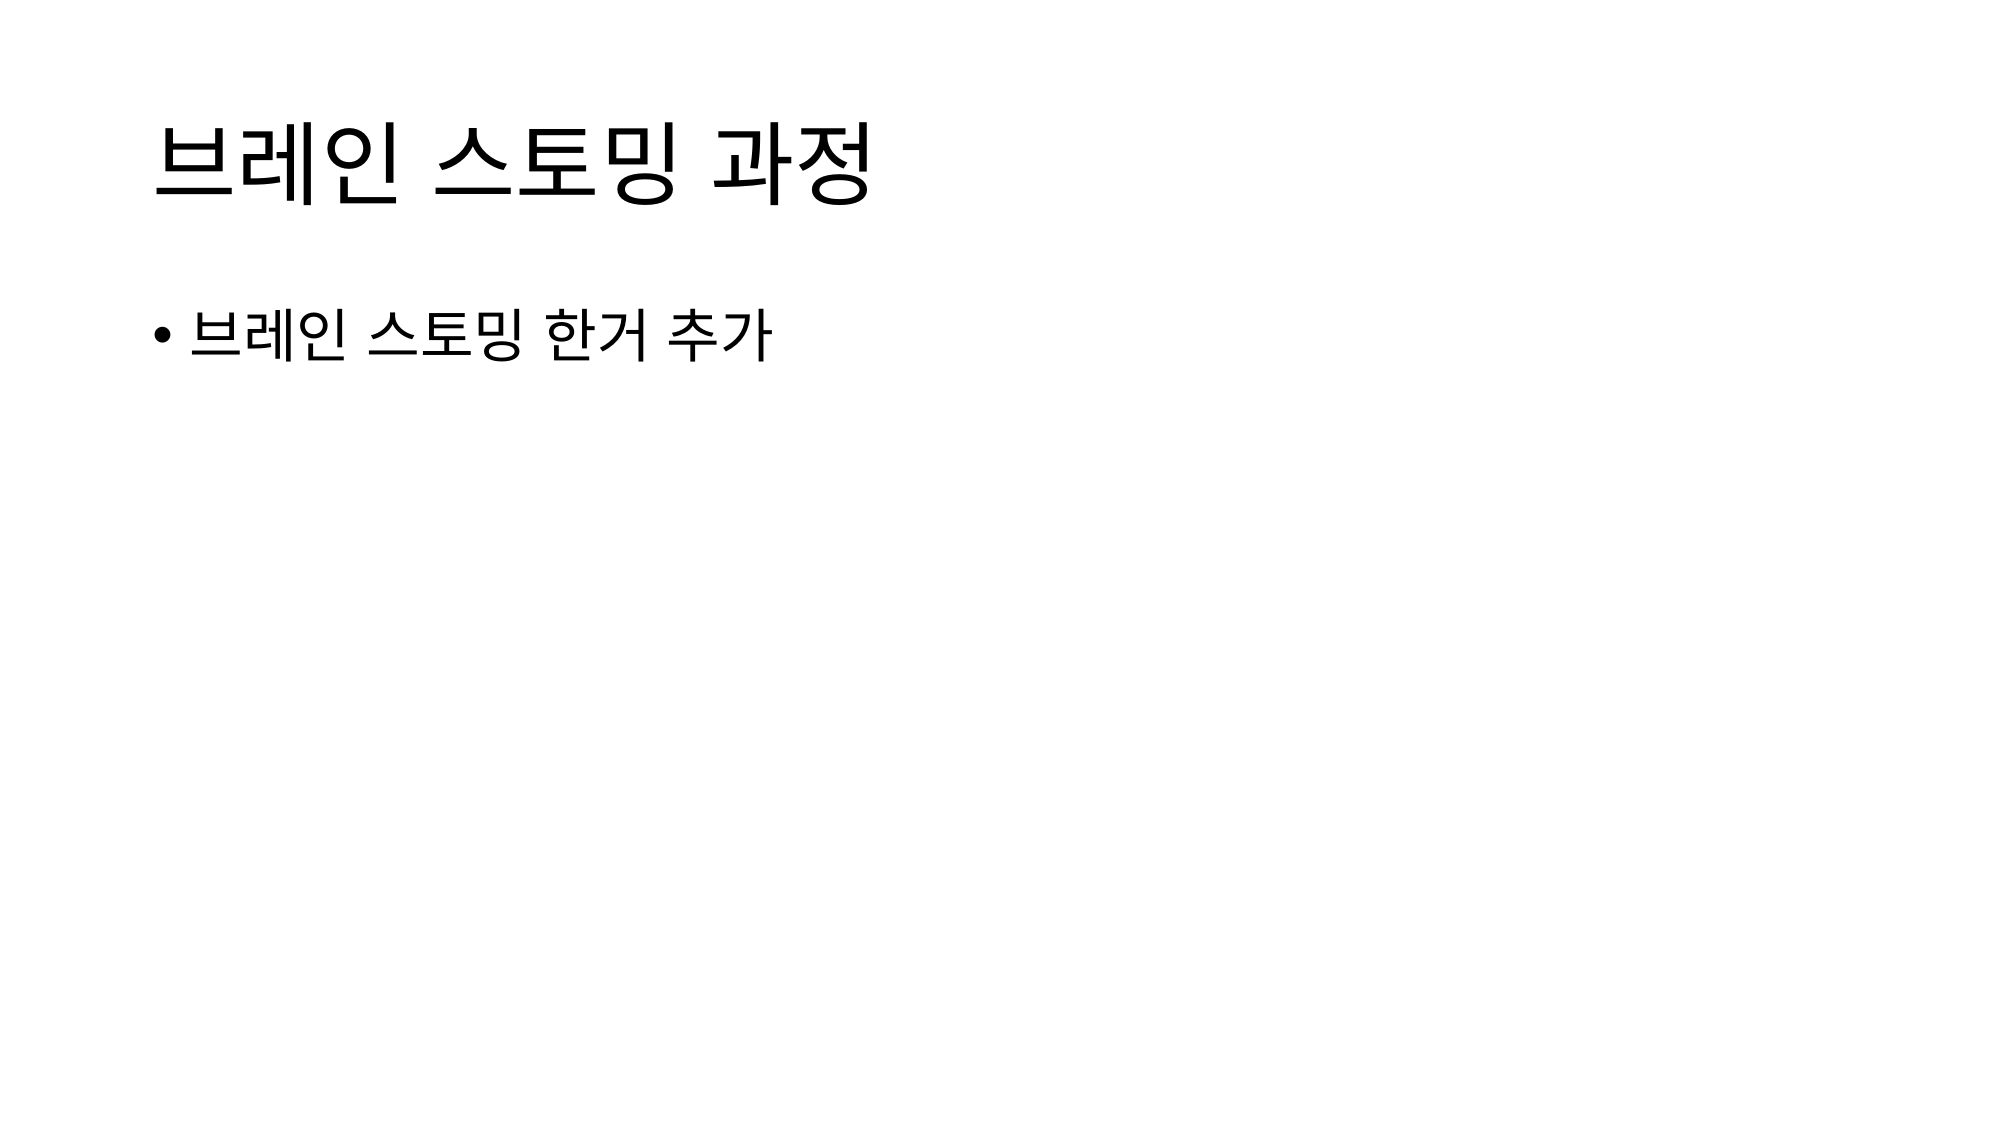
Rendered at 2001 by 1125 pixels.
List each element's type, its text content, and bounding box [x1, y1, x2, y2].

title 브레인 스토밍 과정 [137, 59, 1863, 278]
list 브레인 스토밍 한거 추가 [137, 299, 1863, 1014]
